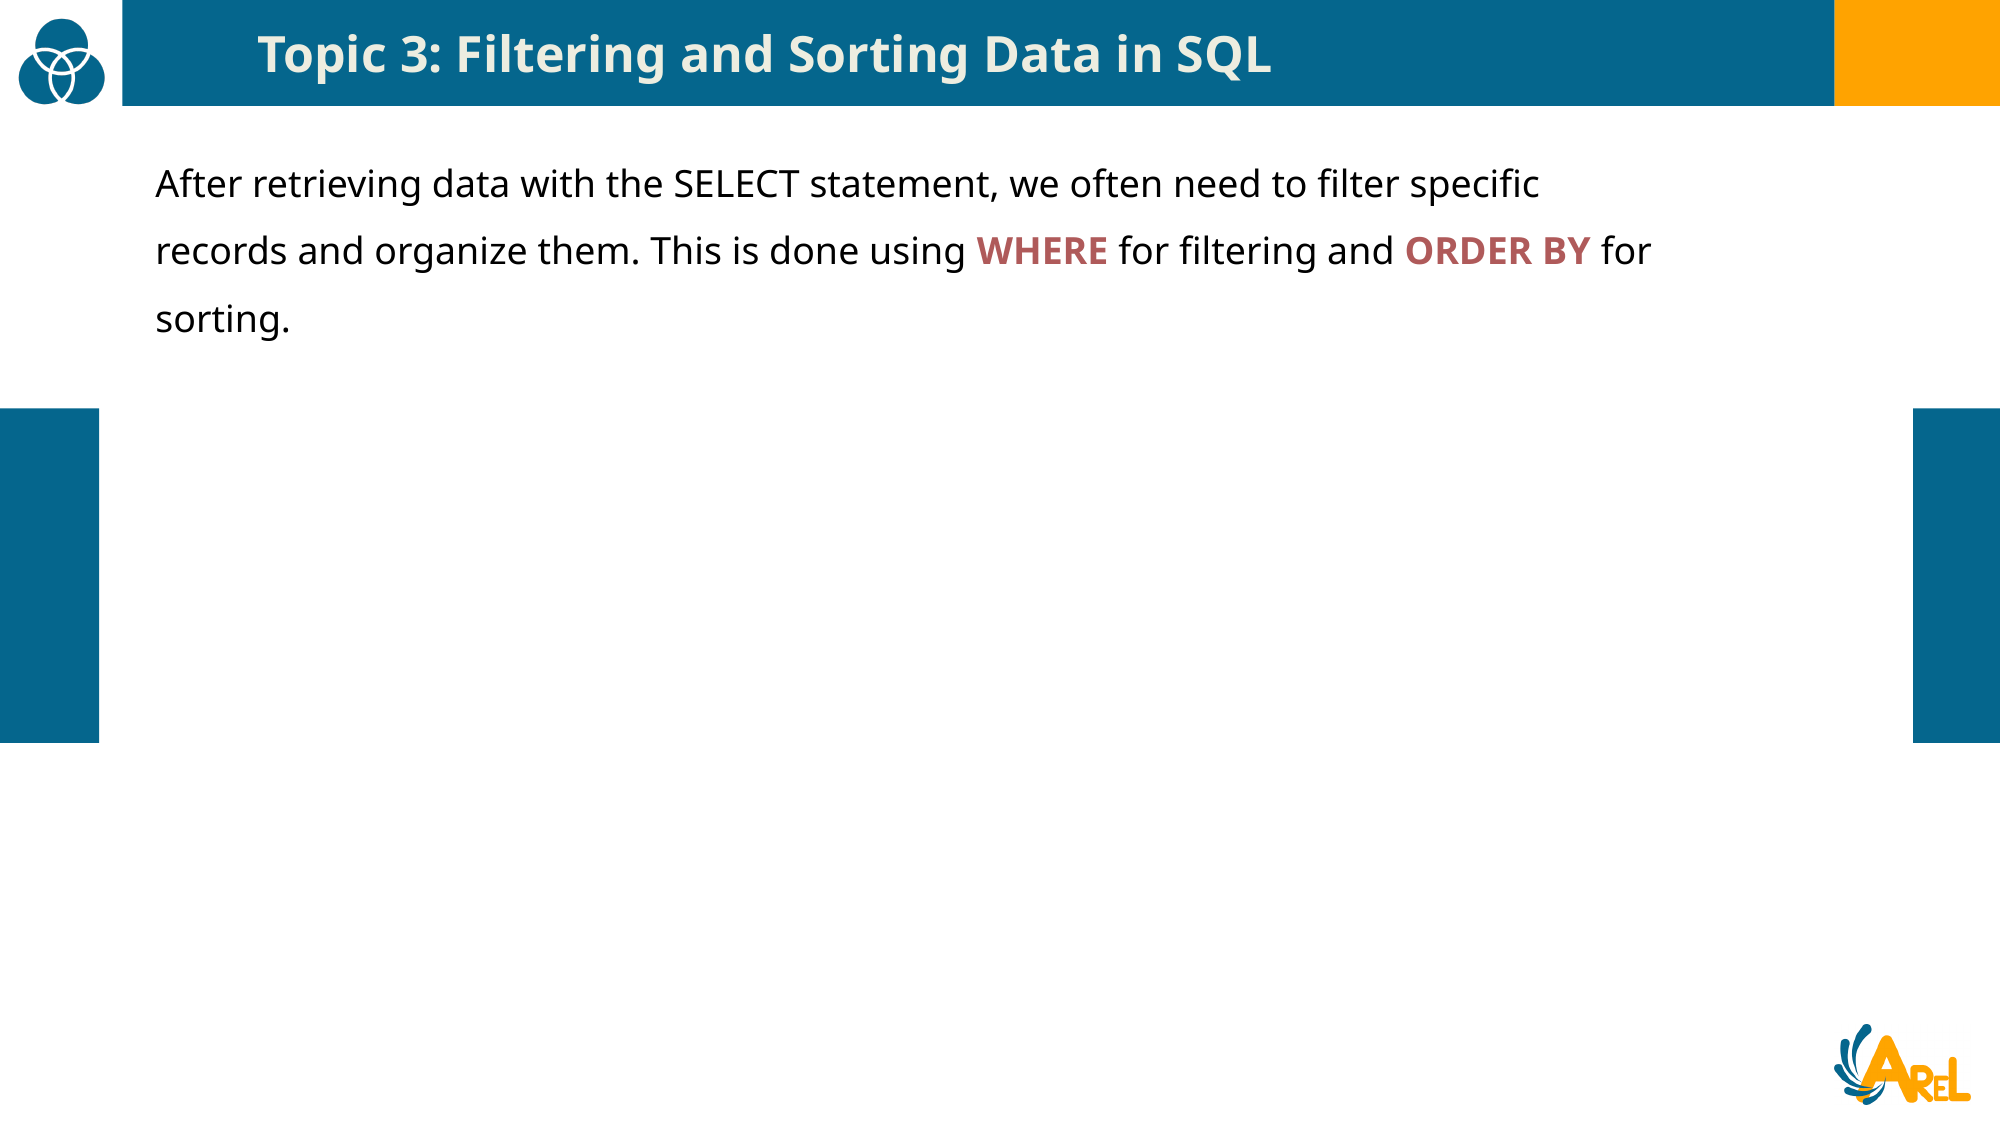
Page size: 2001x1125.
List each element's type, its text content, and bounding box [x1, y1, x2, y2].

picture [0, 0, 123, 123]
text_box Topic 3: Filtering and Sorting Data in SQL [243, 15, 1600, 91]
picture [1834, 1024, 1971, 1105]
text_box [1912, 407, 2000, 744]
text_box [0, 407, 100, 744]
text_box After retrieving data with the SELECT statement, we often need to filter specific records and organize them. This is done using WHERE for filtering and ORDER BY for sorting. [140, 129, 1683, 347]
